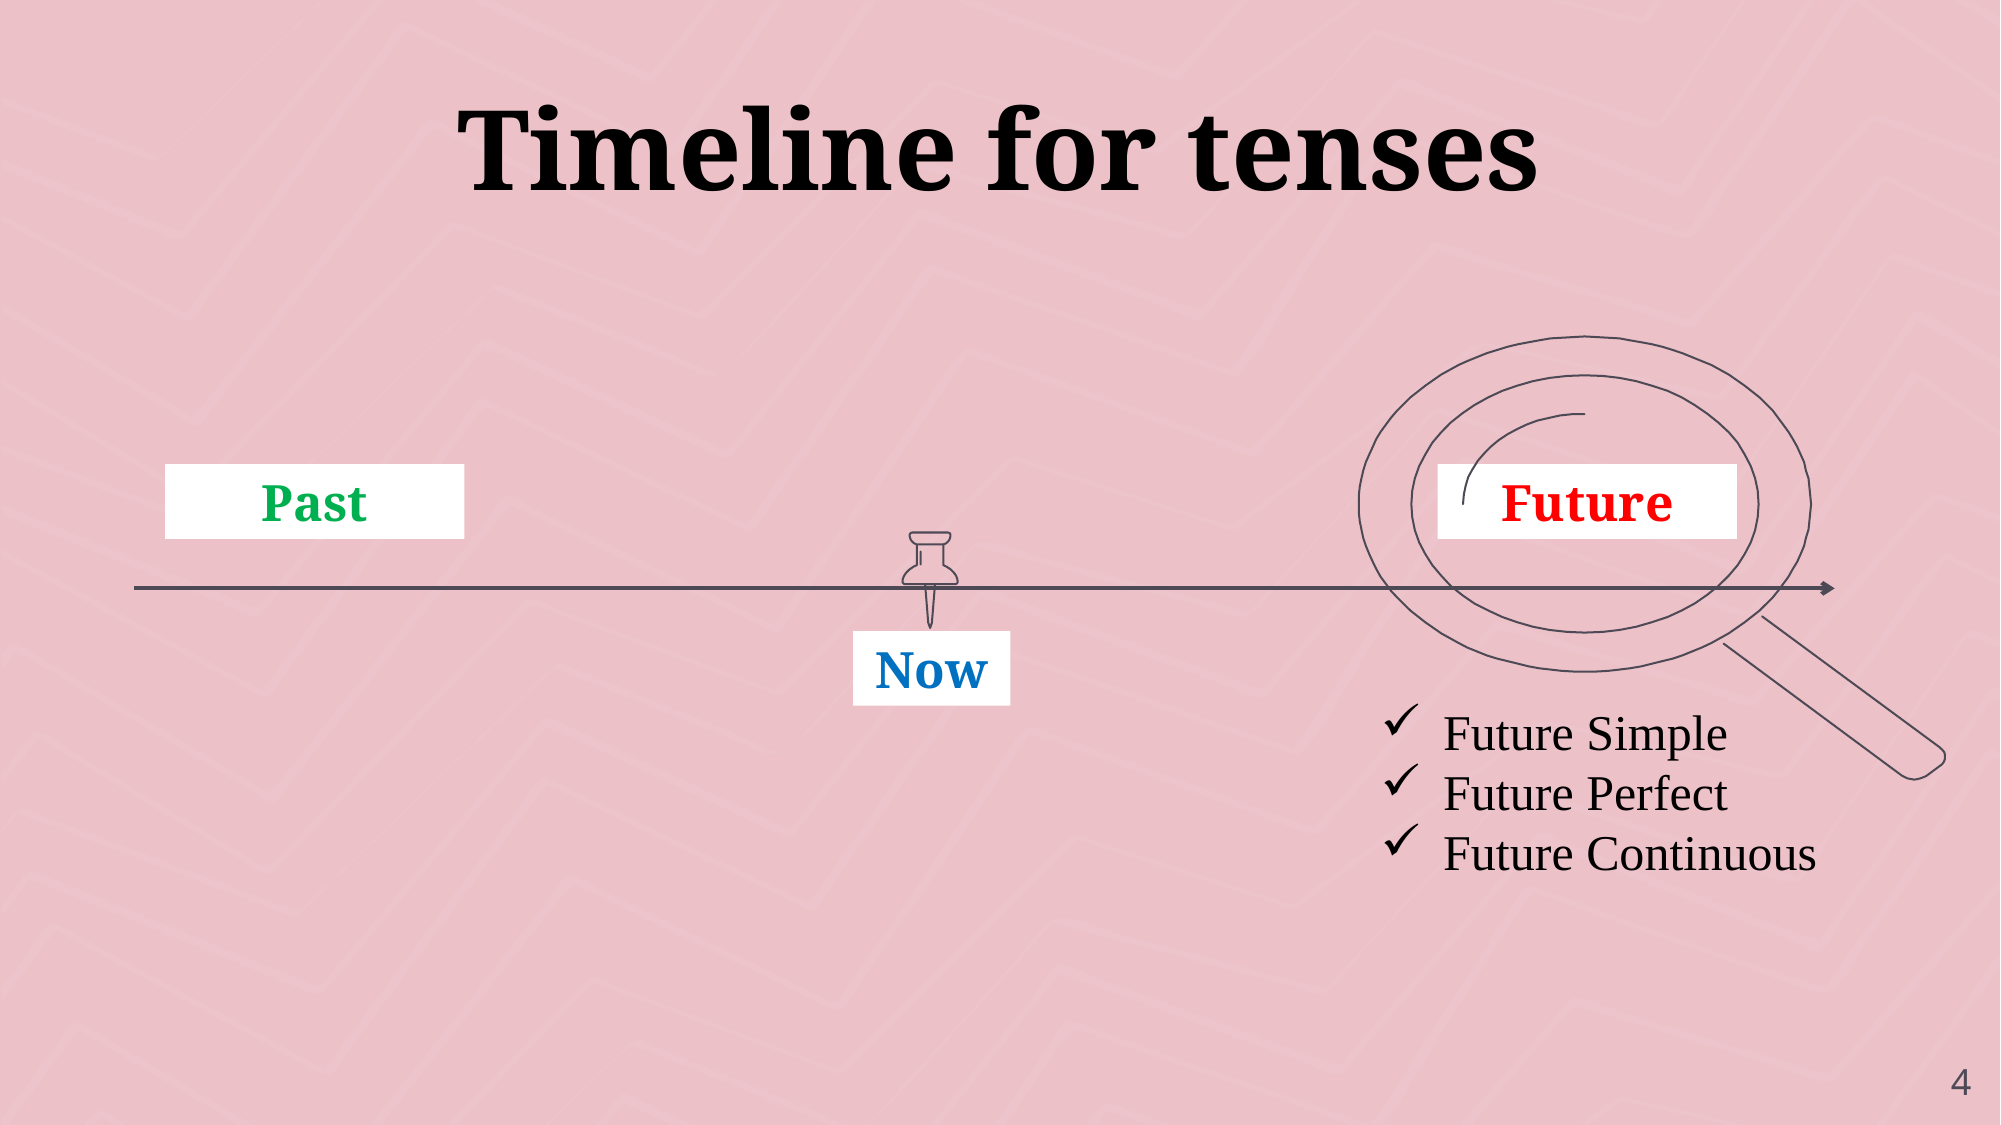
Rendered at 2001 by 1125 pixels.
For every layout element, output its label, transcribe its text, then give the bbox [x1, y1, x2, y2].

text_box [889, 530, 971, 612]
slide_number 4 [1871, 1038, 1992, 1125]
text_box Past [165, 464, 465, 539]
text_box Timeline for tenses [149, 67, 1851, 233]
text_box Future Simple Future Perfect Future Continuous [1360, 788, 1843, 933]
text_box Now [853, 631, 1011, 706]
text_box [1358, 336, 1946, 780]
